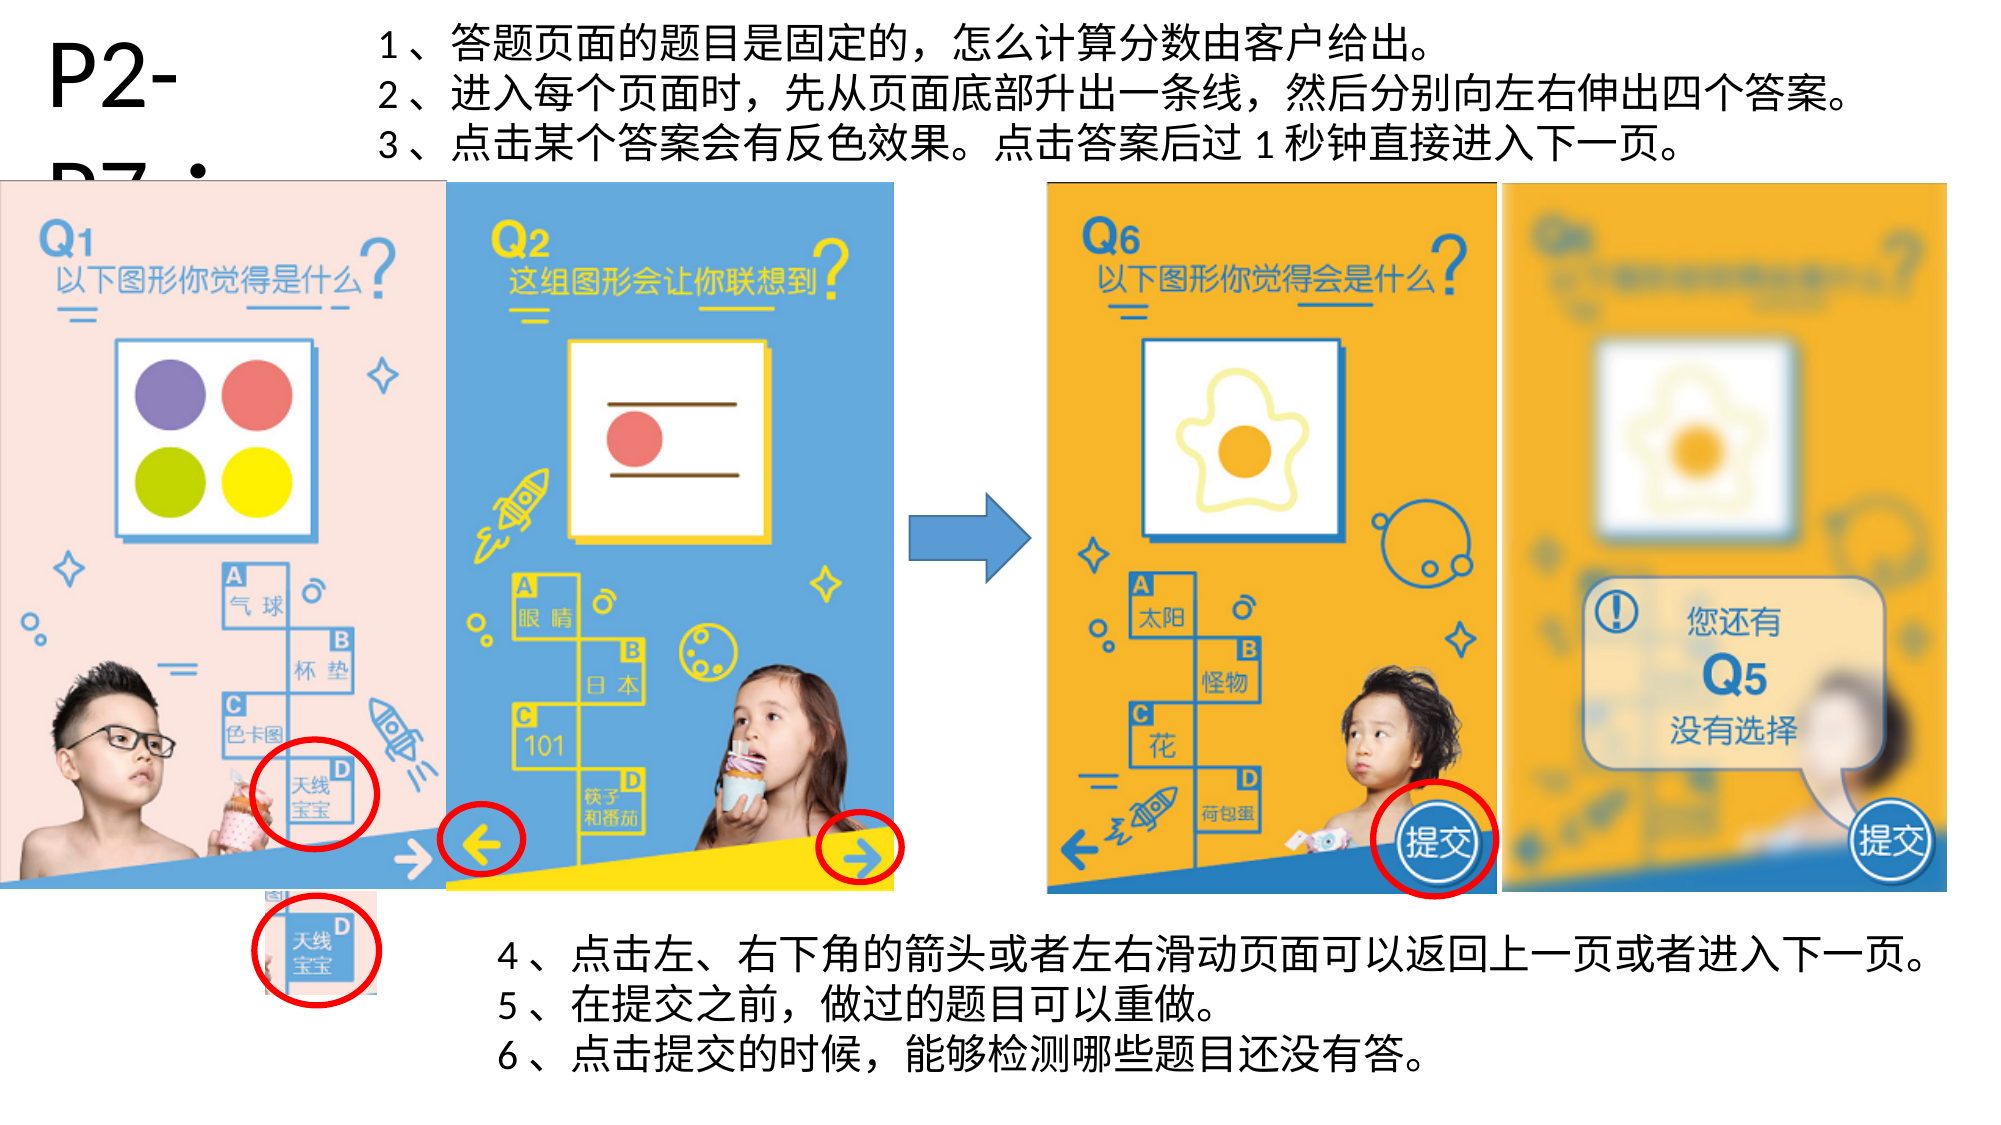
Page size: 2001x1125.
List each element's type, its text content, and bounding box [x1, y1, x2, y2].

picture [0, 180, 894, 891]
text_box [894, 825, 903, 869]
picture [1046, 182, 1497, 894]
text_box P2-P7： [32, 0, 315, 180]
text_box [253, 918, 265, 983]
text_box [908, 491, 1032, 585]
text_box 1、答题页面的题目是固定的，怎么计算分数由客户给出。 2、进入每个页面时，先从页面底部升出一条线，然后分别向左右伸出四个答案。 3、点击某个答案会有反色效果。点击答案后过1秒钟直接进入下一页。 [362, 9, 1972, 174]
picture [265, 891, 377, 995]
text_box [1413, 894, 1456, 898]
text_box [278, 995, 356, 1007]
text_box 4、点击左、右下角的箭头或者左右滑动页面可以返回上一页或者进入下一页。 5、在提交之前，做过的题目可以重做。 6、点击提交的时候，能够检测哪些题目还没有答。 [482, 920, 1963, 1086]
picture [1502, 183, 1947, 892]
text_box [377, 933, 381, 968]
